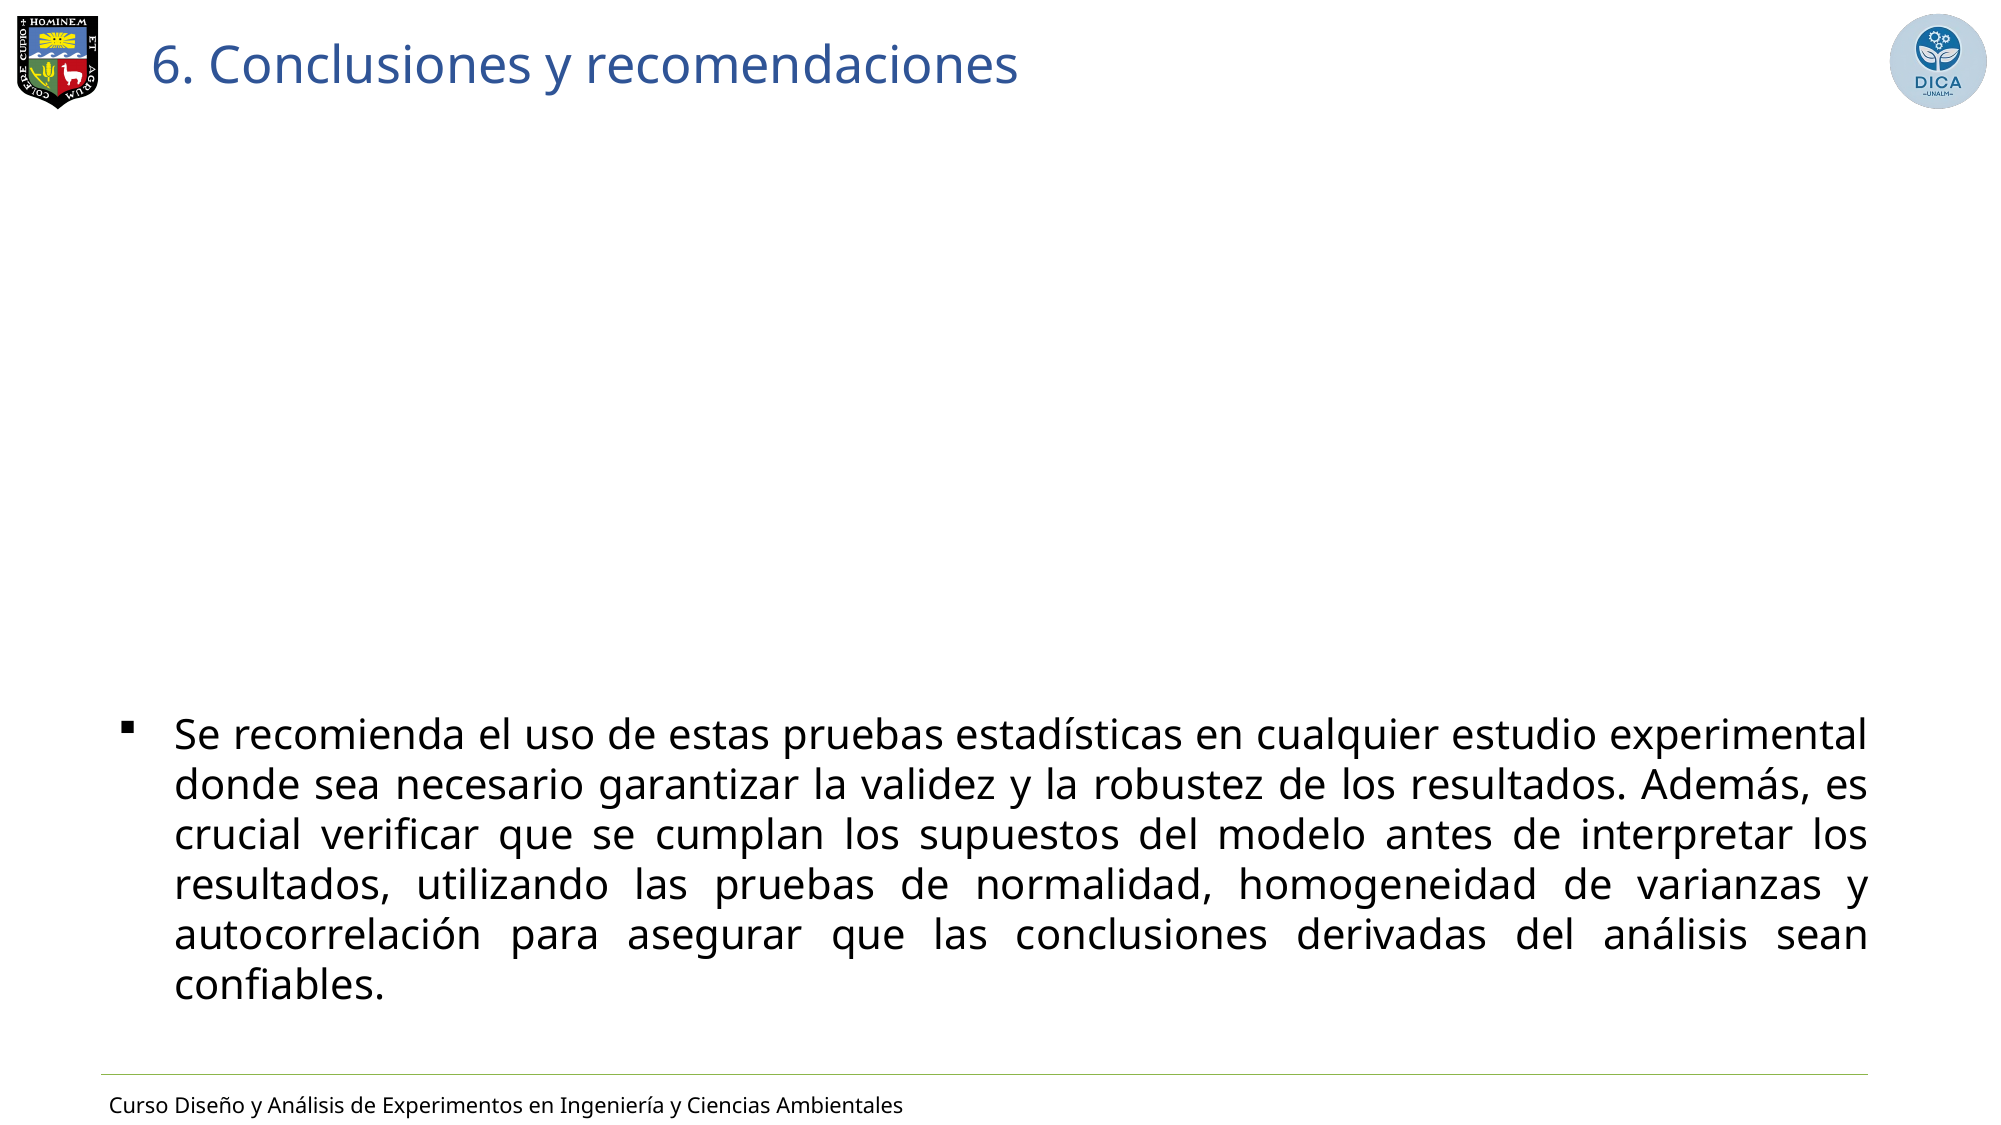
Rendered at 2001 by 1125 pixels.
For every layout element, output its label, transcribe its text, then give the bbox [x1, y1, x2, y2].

text_box Curso Diseño y Análisis de Experimentos en Ingeniería y Ciencias Ambientales [101, 1086, 1840, 1122]
text_box 6. Conclusiones y recomendaciones [144, 27, 1884, 102]
text_box Se recomienda el uso de estas pruebas estadísticas en cualquier estudio experimental donde sea necesario garantizar la validez y la robustez de los resultados. Además, es crucial verificar que se cumplan los supuestos del modelo antes de interpretar los resultados, utilizando las pruebas de normalidad, homogeneidad de varianzas y autocorrelación para asegurar que las conclusiones derivadas del análisis sean confiables. [98, 129, 1890, 1028]
picture [11, 15, 104, 114]
picture [1889, 11, 1988, 110]
